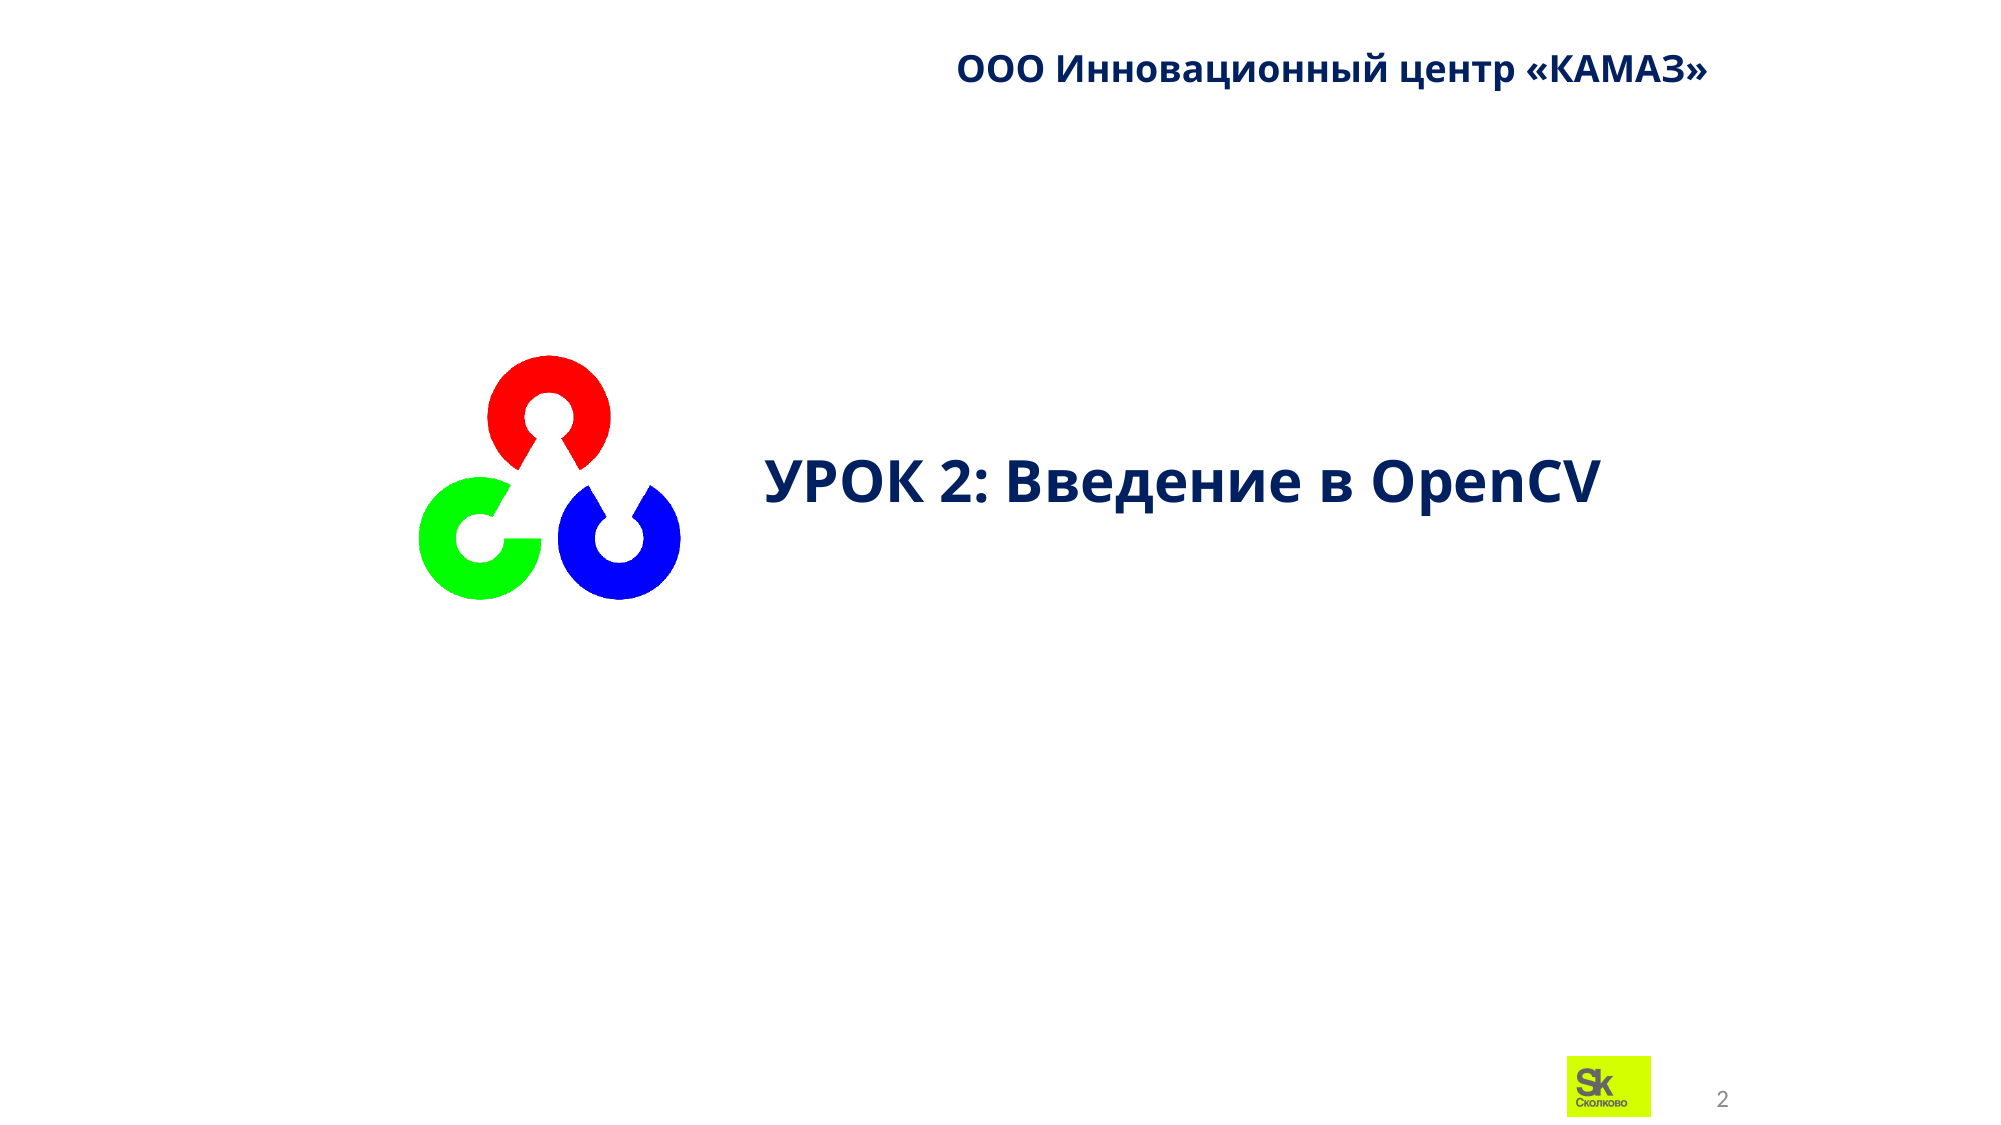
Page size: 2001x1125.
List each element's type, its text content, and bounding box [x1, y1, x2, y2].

text_box ООО Инновационный центр «КАМАЗ» [421, 44, 1709, 90]
picture [1567, 1056, 1651, 1117]
text_box УРОК 2: Введение в OpenCV [764, 444, 1804, 515]
slide_number 2 [1394, 1070, 1745, 1125]
picture [417, 355, 682, 604]
